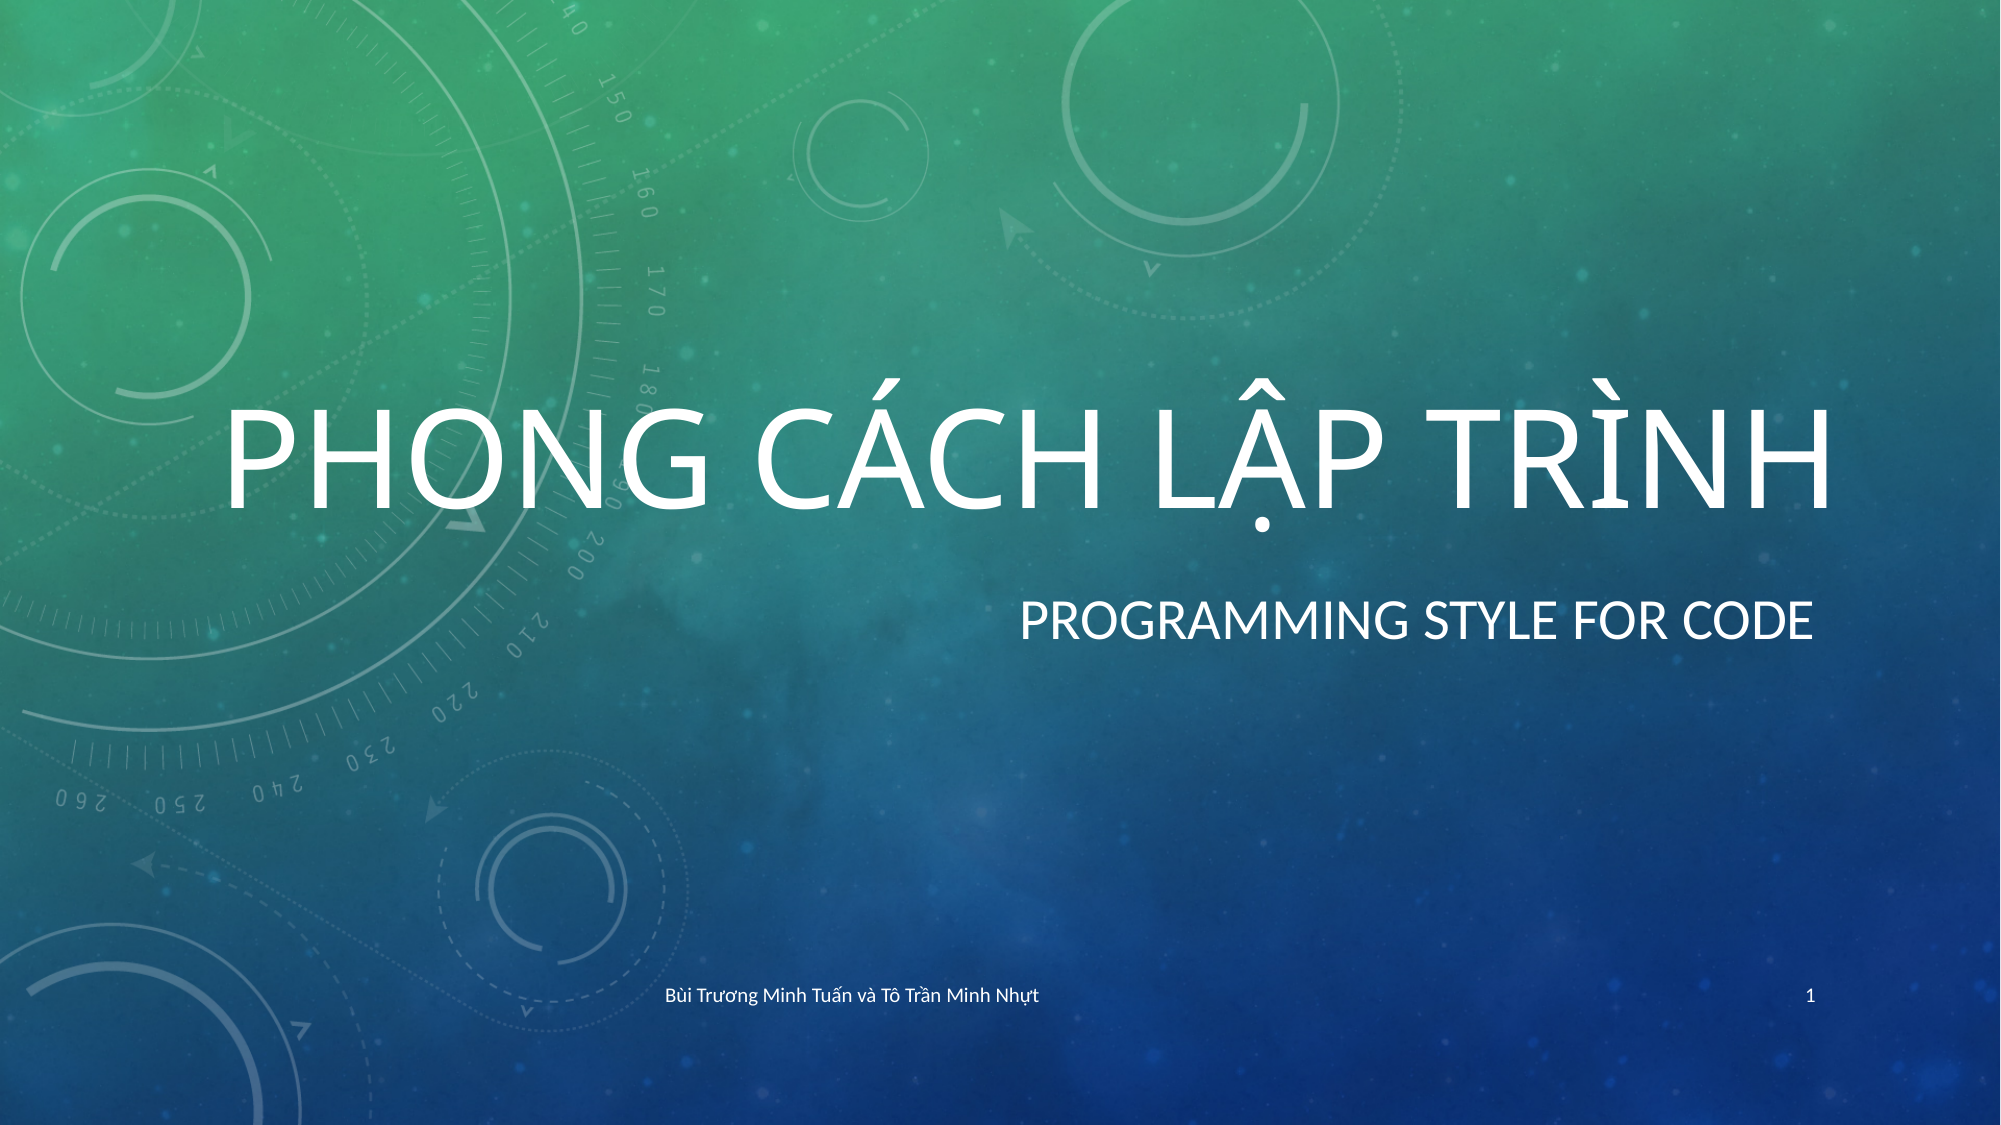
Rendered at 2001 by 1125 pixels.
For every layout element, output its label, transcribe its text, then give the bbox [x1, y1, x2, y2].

title Phong cách lập trình [184, 0, 1857, 544]
picture [0, 0, 2001, 1125]
subtitle Programming style for code [650, 573, 1831, 804]
footer Bùi Trương Minh Tuấn và Tô Trần Minh Nhựt [650, 963, 1453, 1025]
slide_number 1 [1740, 963, 1831, 1025]
